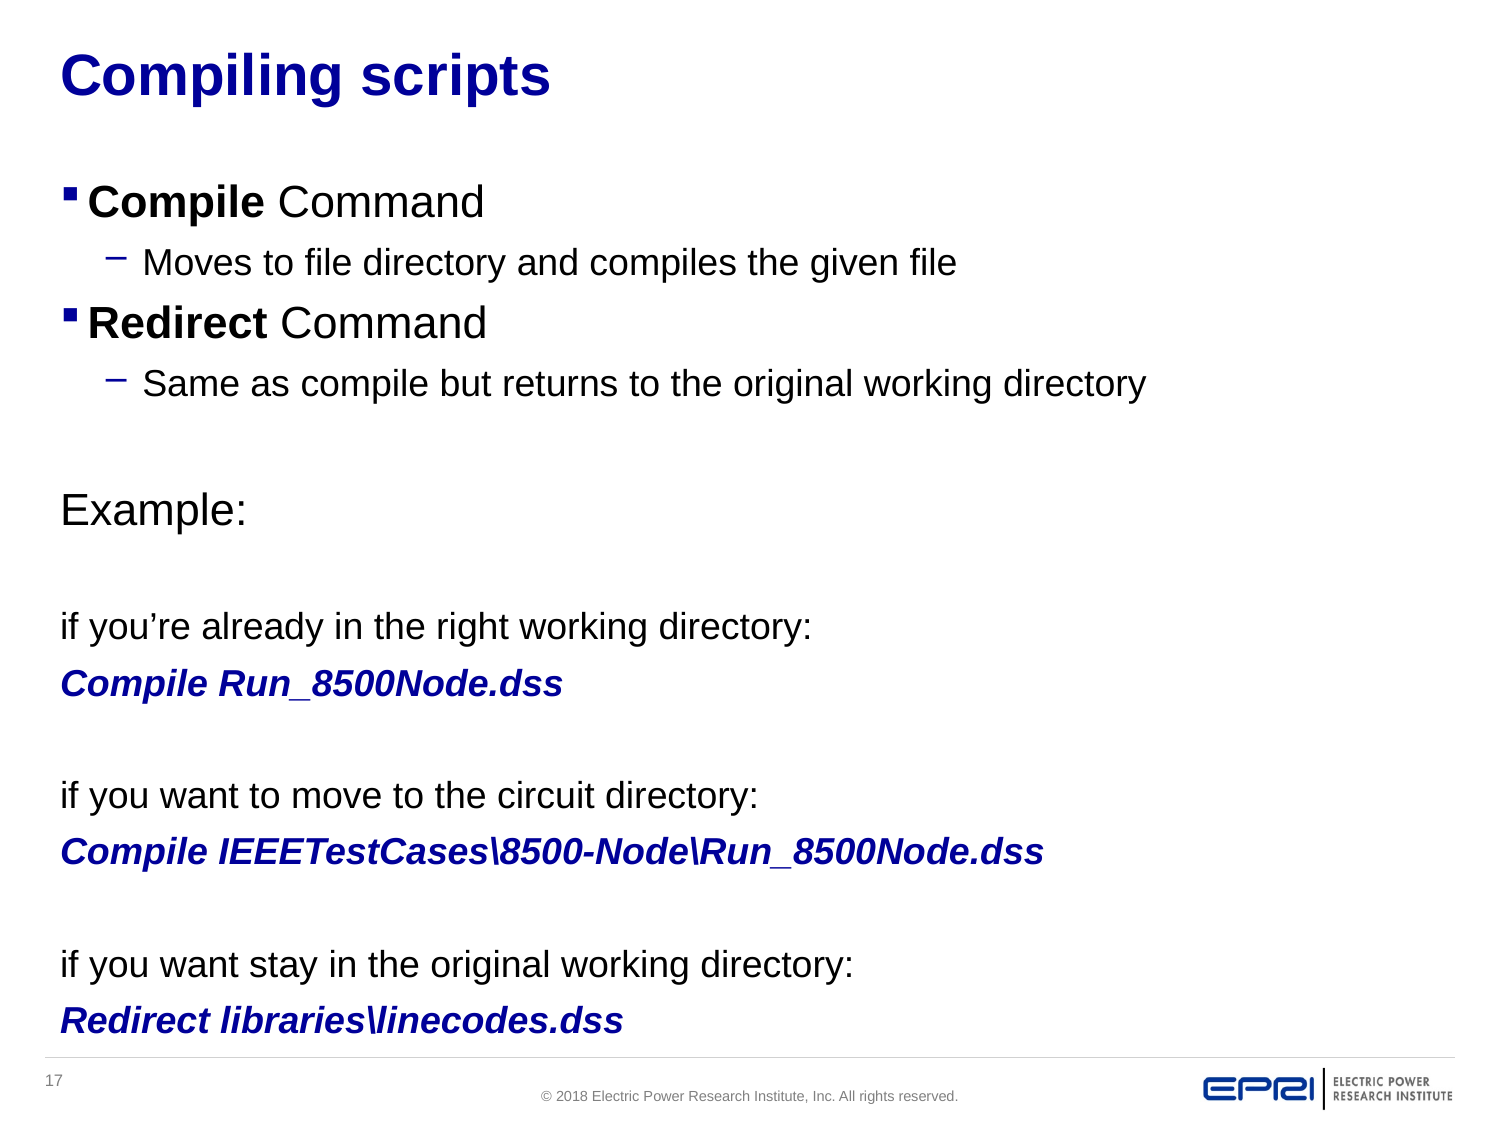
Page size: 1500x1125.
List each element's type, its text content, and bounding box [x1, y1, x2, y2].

list Compile Command Moves to file directory and compiles the given file Redirect Command Same as compile but returns to the original working directory Example: if you’re already in the right working directory: Compile Run_8500Node.dss if you want to move to the circuit directory: Compile IEEETestCases\8500-Node\Run_8500Node.dss if you want stay in the original working directory: Redirect libraries\linecodes.dss [44, 164, 1456, 1051]
title Compiling scripts [44, 29, 1456, 151]
picture [1200, 1064, 1455, 1113]
